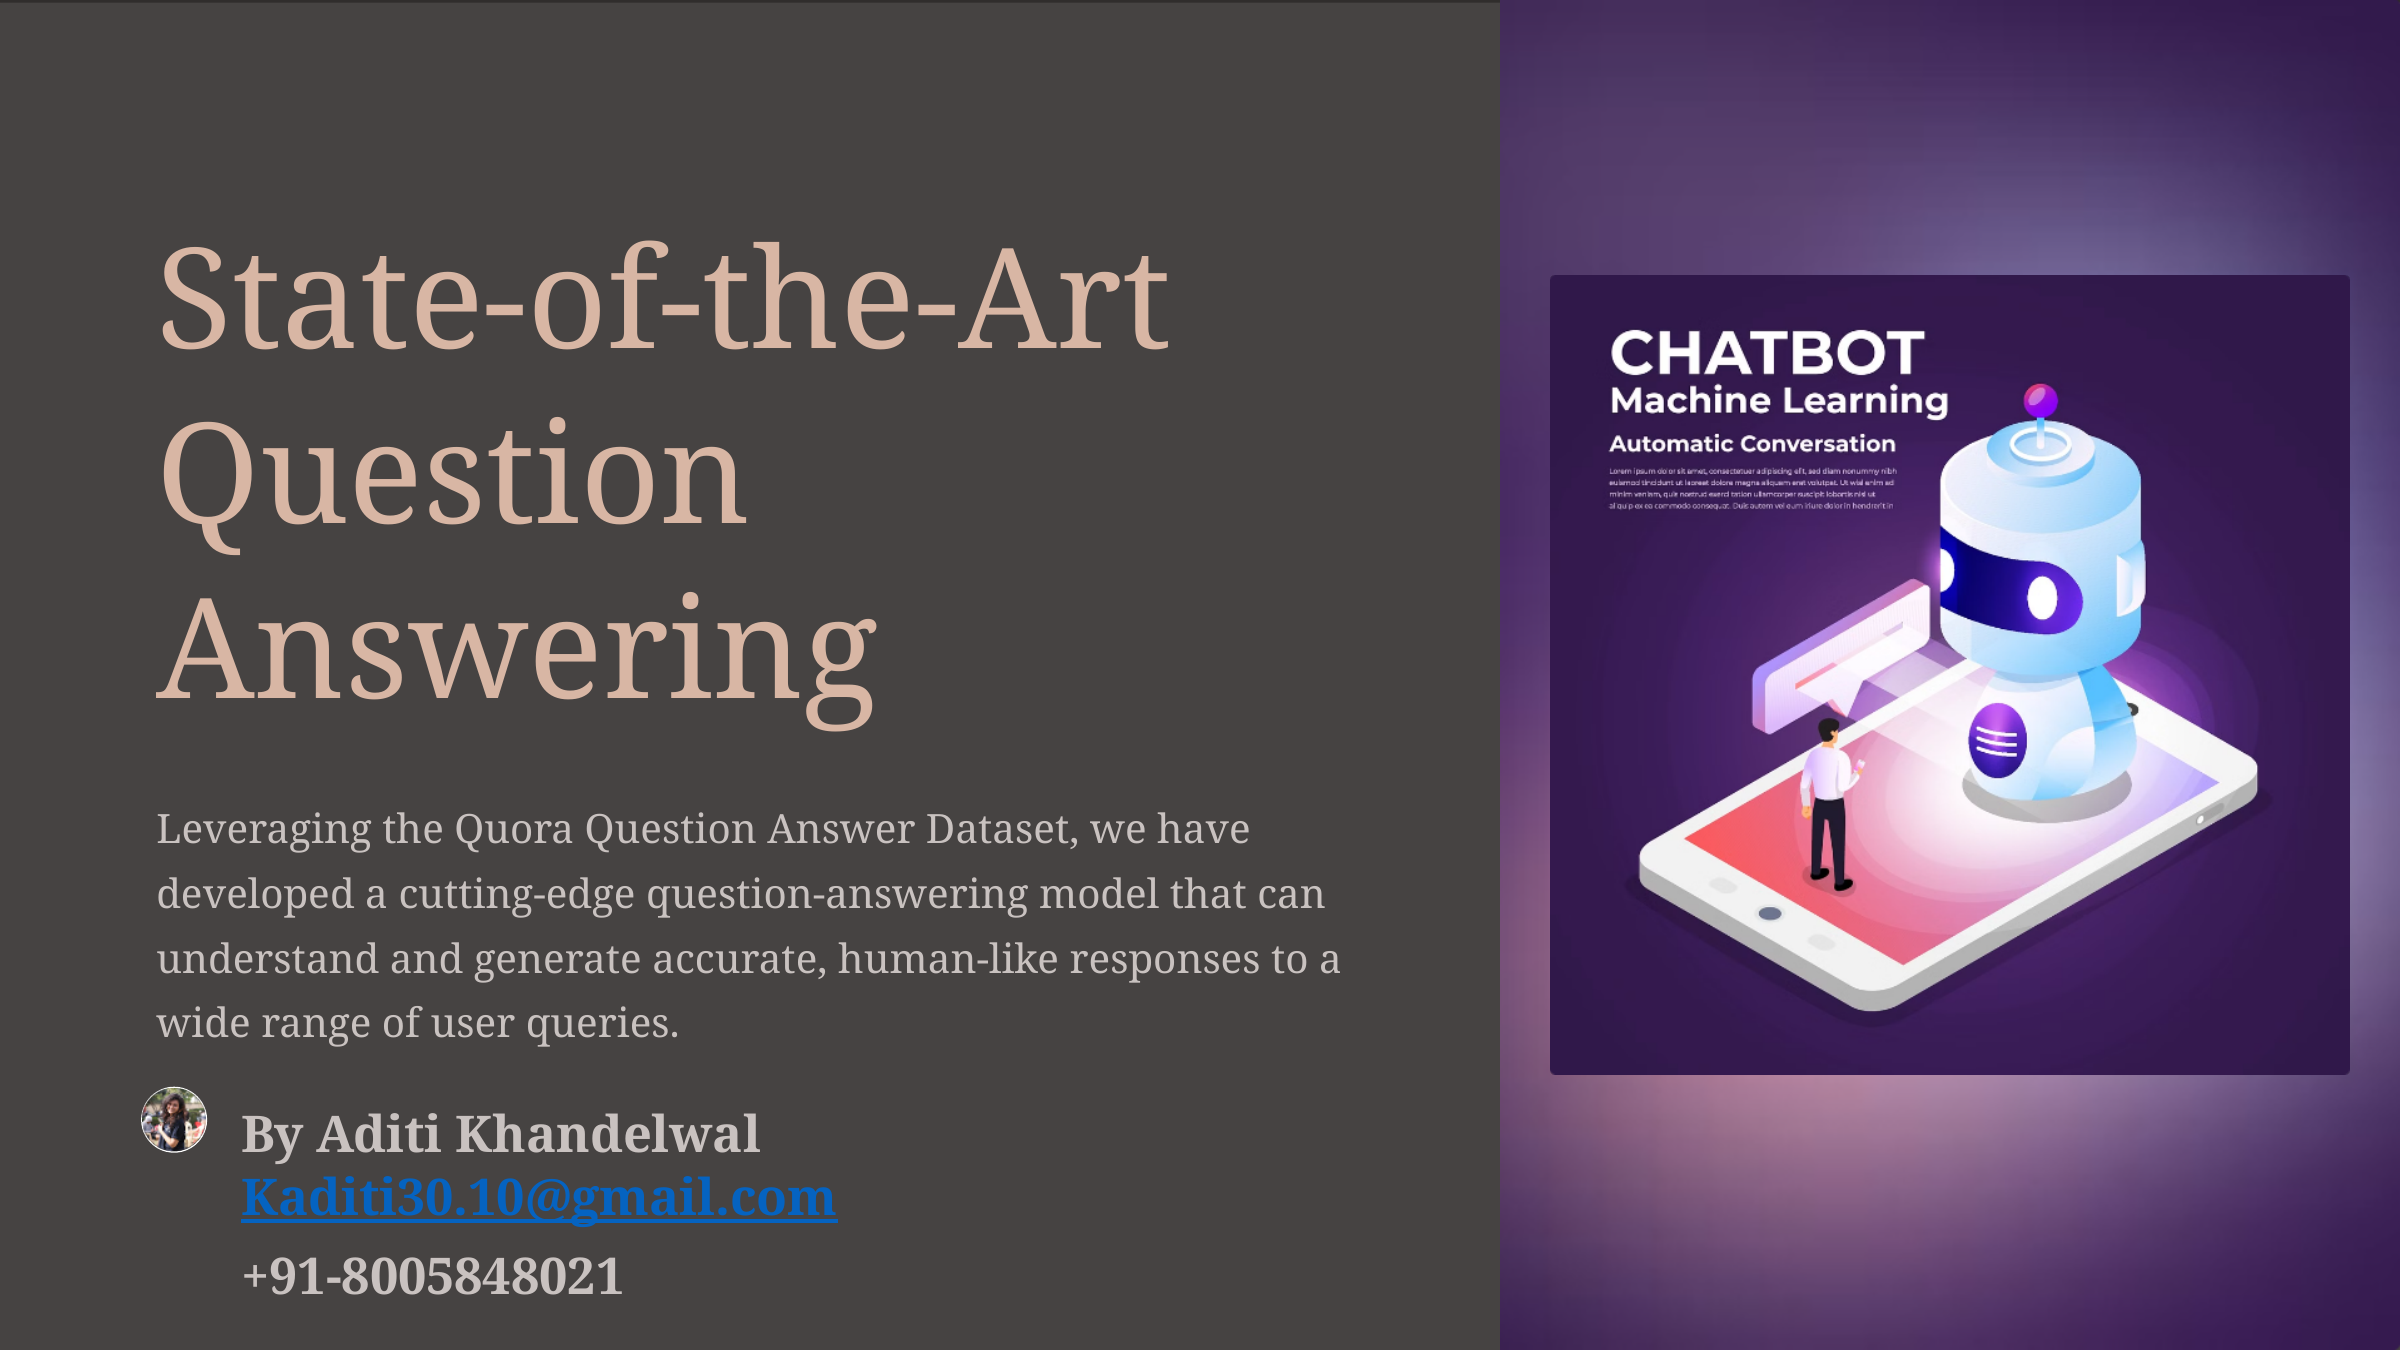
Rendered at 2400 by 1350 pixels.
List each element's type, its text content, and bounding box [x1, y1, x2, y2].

text_box Leveraging the Quora Question Answer Dataset, we have developed a cutting-edge question-answering model that can understand and generate accurate, human-like responses to a wide range of user queries. [141, 779, 1359, 1039]
text_box [0, 2, 1499, 1350]
picture [1499, 0, 2400, 1350]
text_box By Aditi Khandelwal Kaditi30.10@gmail.com +91-8005848021 [226, 1084, 890, 1329]
text_box State-of-the-Art Question Answering [141, 194, 1359, 719]
picture [142, 1088, 206, 1151]
